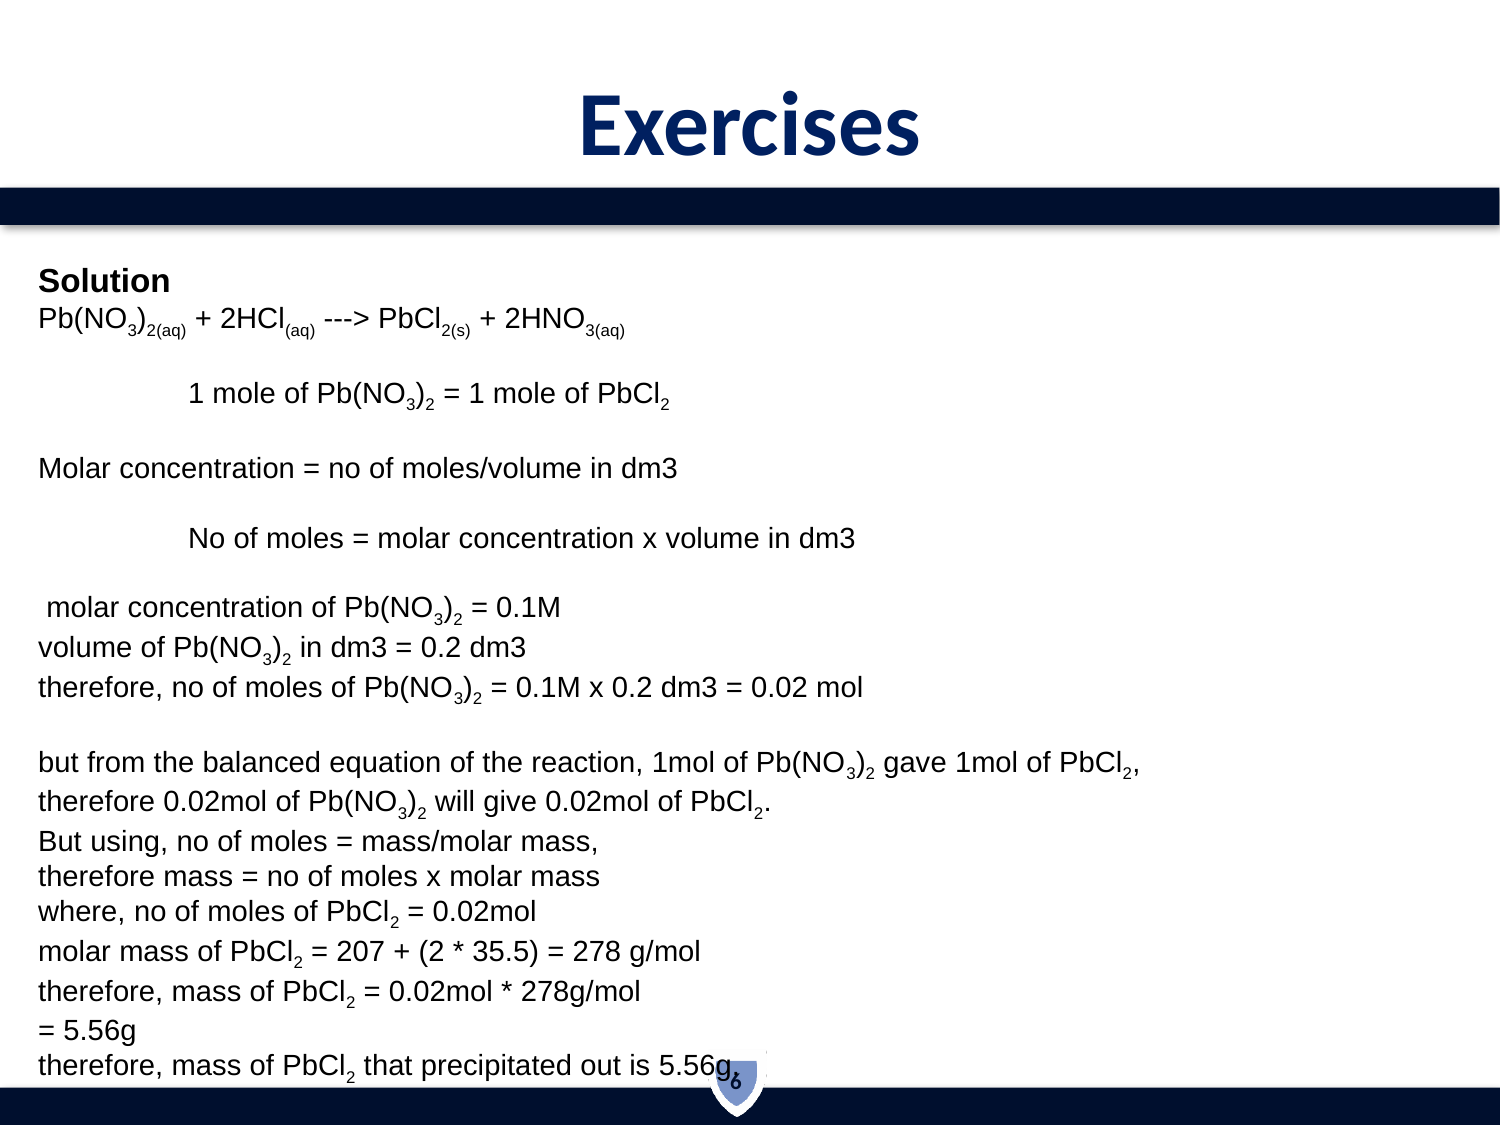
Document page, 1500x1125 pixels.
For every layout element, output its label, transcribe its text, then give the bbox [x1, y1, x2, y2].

title Exercises [75, 24, 1425, 213]
text_box Solution Pb(NO3)2(aq) + 2HCl(aq) ---> PbCl2(s) + 2HNO3(aq) 1 mole of Pb(NO3)2 = 1 mole of PbCl2 Molar concentration = no of moles/volume in dm3 No of moles = molar concentration x volume in dm3 molar concentration of Pb(NO3)2 = 0.1M volume of Pb(NO3)2 in dm3 = 0.2 dm3 therefore, no of moles of Pb(NO3)2 = 0.1M x 0.2 dm3 = 0.02 mol but from the balanced equation of the reaction, 1mol of Pb(NO3)2 gave 1mol of PbCl2, therefore 0.02mol of Pb(NO3)2 will give 0.02mol of PbCl2. But using, no of moles = mass/molar mass, therefore mass = no of moles x molar mass where, no of moles of PbCl2 = 0.02mol molar mass of PbCl2 = 207 + (2 * 35.5) = 278 g/mol therefore, mass of PbCl2 = 0.02mol * 278g/mol = 5.56g therefore, mass of PbCl2 that precipitated out is 5.56g. [23, 252, 1452, 1125]
